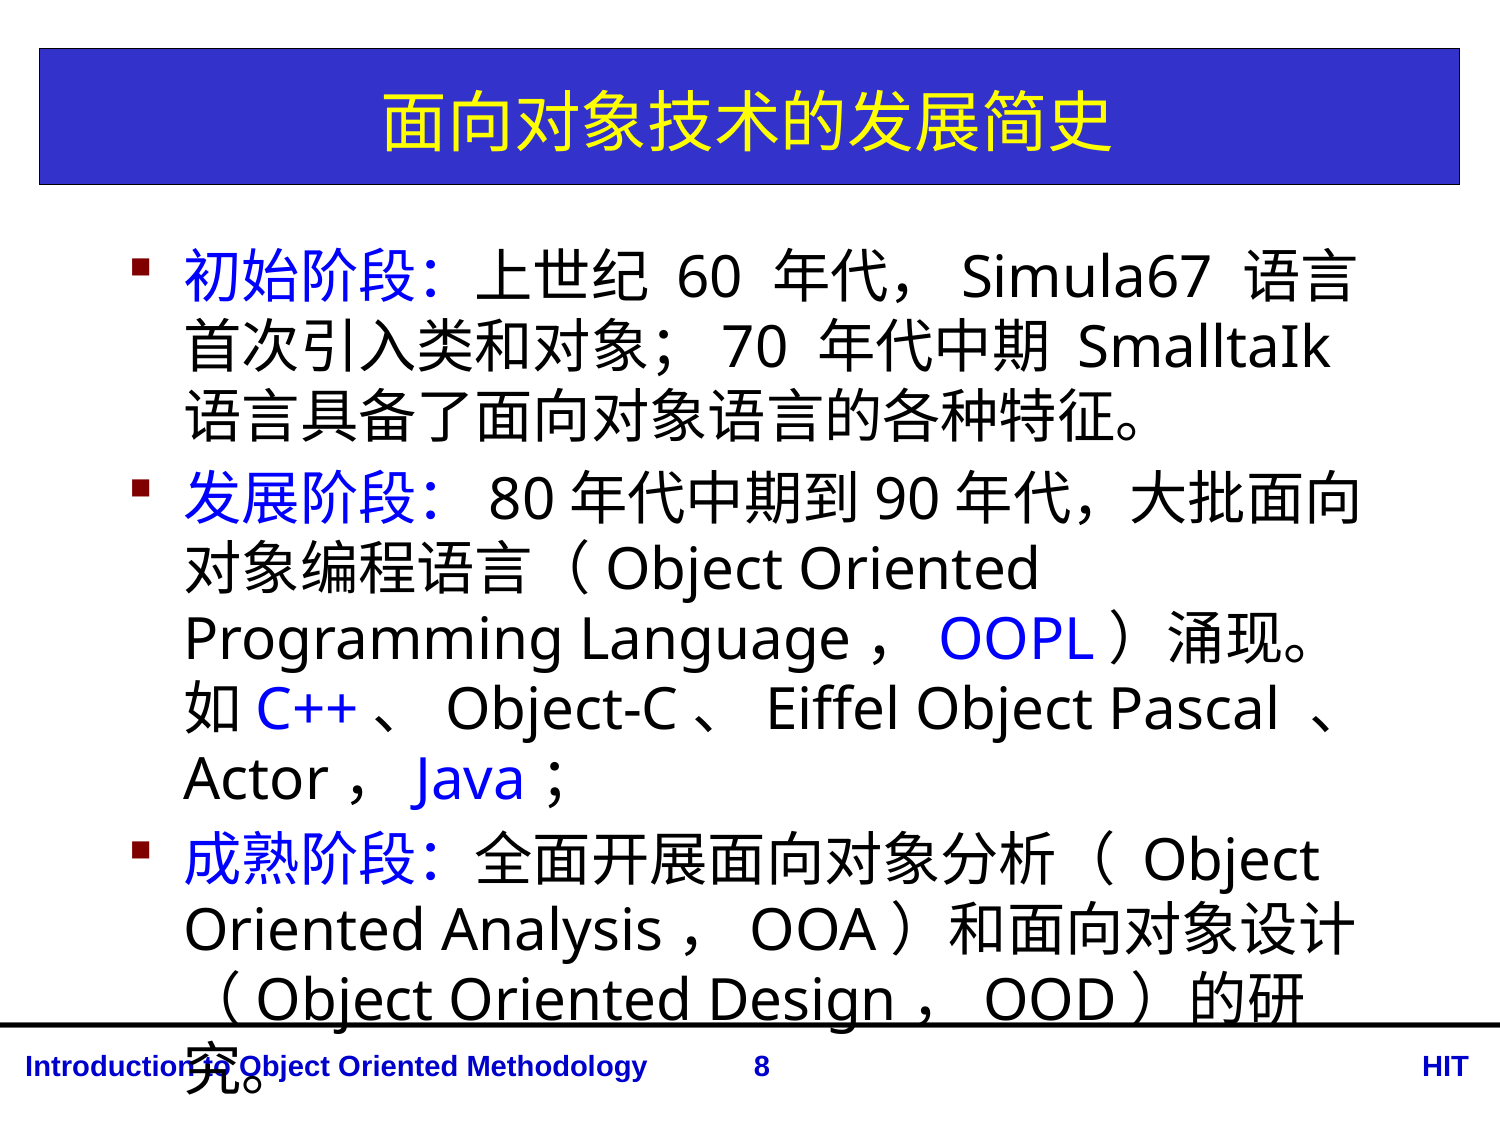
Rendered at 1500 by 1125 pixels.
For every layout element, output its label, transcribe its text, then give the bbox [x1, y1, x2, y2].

title 面向对象技术的发展简史 [38, 54, 1457, 185]
list 初始阶段：上世纪 60 年代，Simula67 语言首次引入类和对象；70 年代中期 SmalltaIk 语言具备了面向对象语言的各种特征。 发展阶段：80年代中期到90年代，大批面向对象编程语言（Object Oriented Programming Language，OOPL）涌现。如C++、Object-C、Eiffel Object Pascal 、Actor，Java； 成熟阶段：全面开展面向对象分析（ Object Oriented Analysis，OOA）和面向对象设计（Object Oriented Design，OOD）的研究。 [111, 231, 1412, 992]
